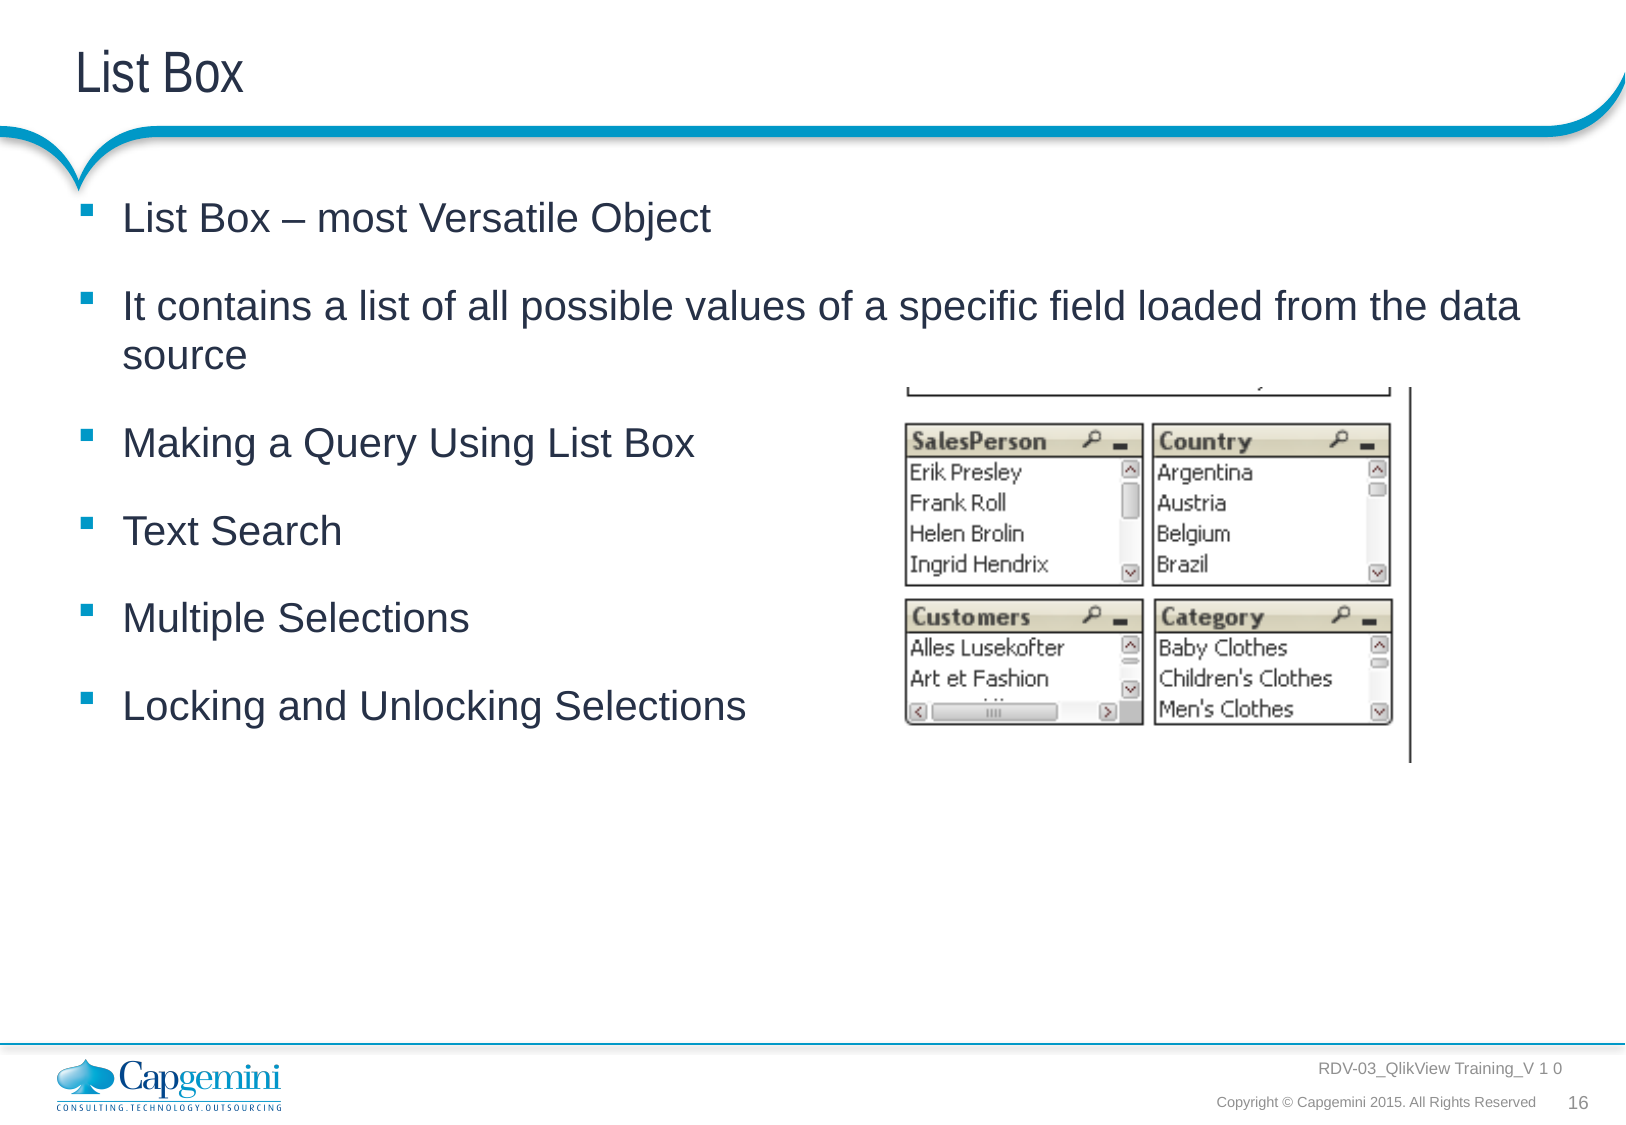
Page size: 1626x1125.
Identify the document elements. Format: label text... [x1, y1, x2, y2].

picture [883, 387, 1415, 763]
title List Box [0, 0, 1625, 150]
list List Box – most Versatile Object It contains a list of all possible values of a specific field loaded from the data source Making a Query Using List Box Text Search Multiple Selections Locking and Unlocking Selections [62, 185, 1563, 1011]
picture [57, 1059, 281, 1111]
